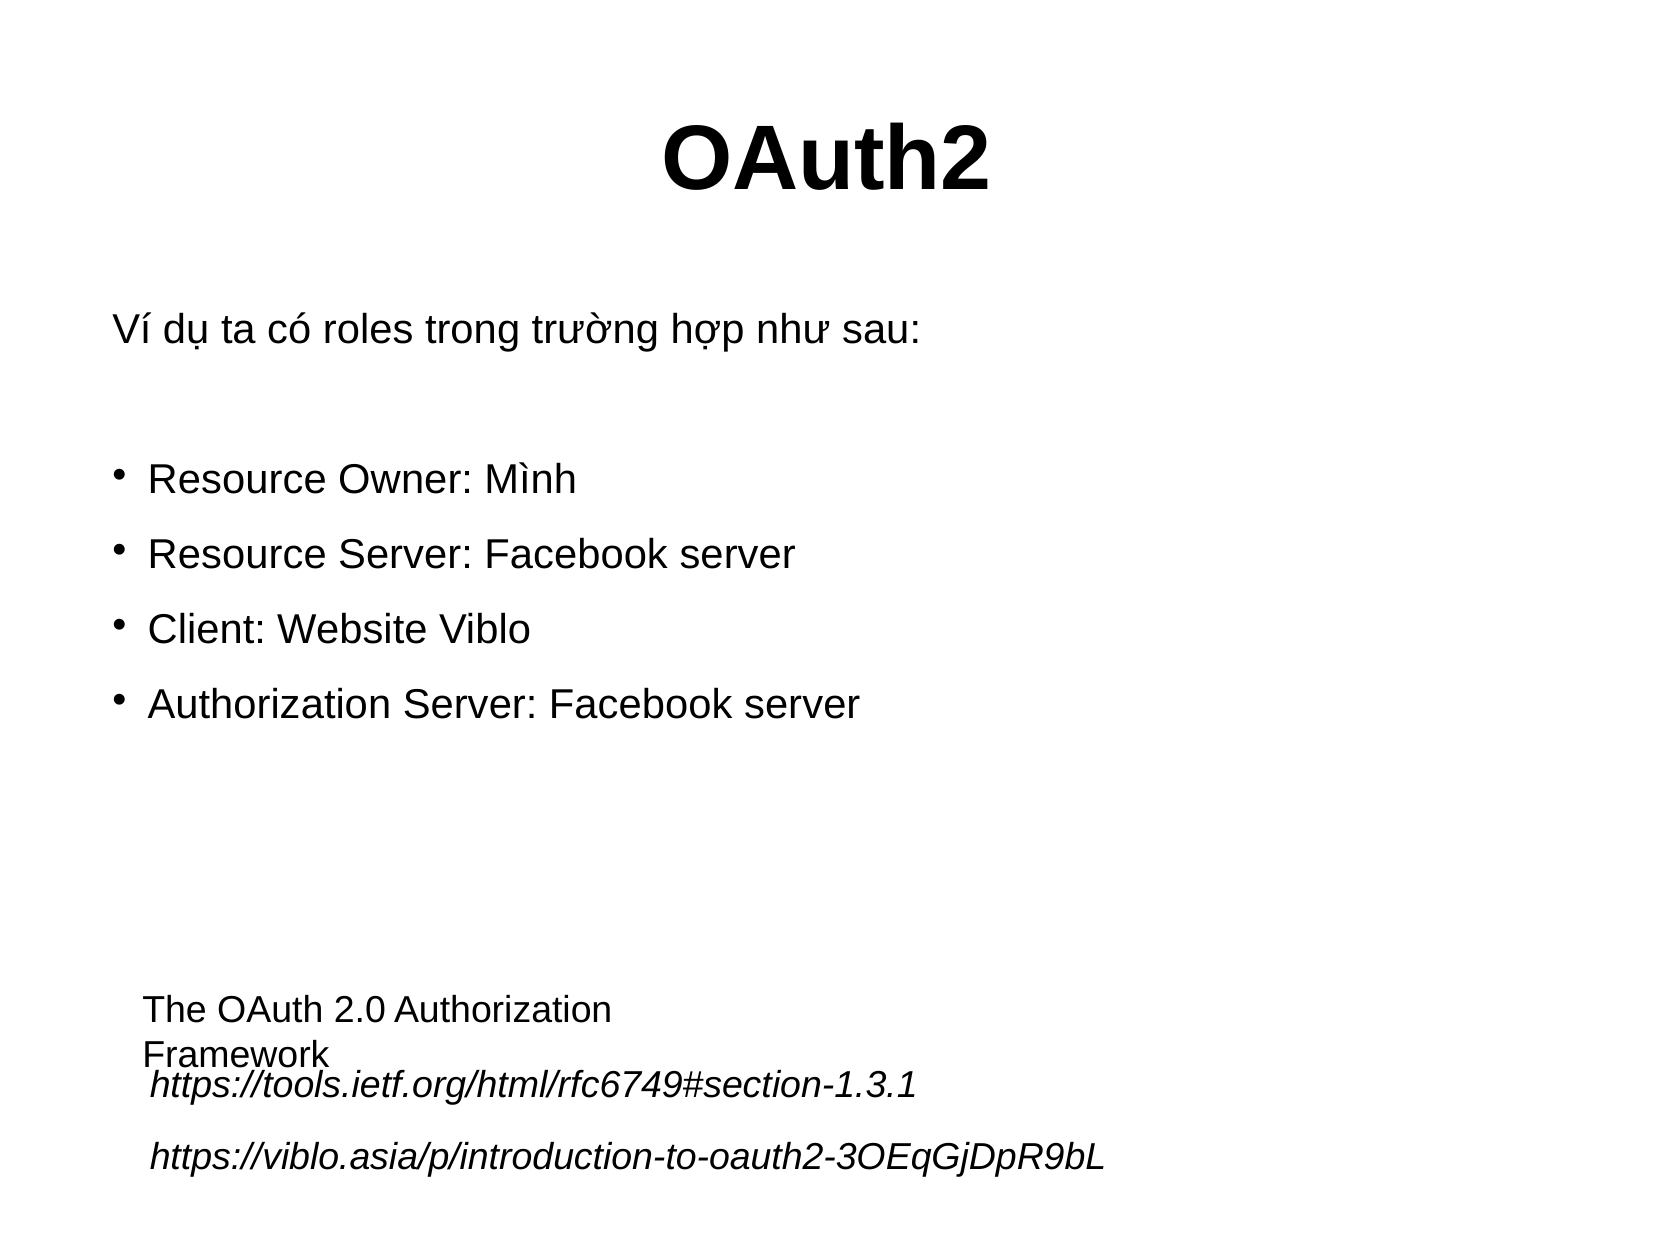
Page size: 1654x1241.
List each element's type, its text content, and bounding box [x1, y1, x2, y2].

text_box Ví dụ ta có roles trong trường hợp như sau: Resource Owner: Mình Resource Server: Facebook server Client: Website Viblo Authorization Server: Facebook server [97, 269, 1575, 735]
text_box OAuth2 [82, 97, 1571, 208]
text_box https://tools.ietf.org/html/rfc6749#section-1.3.1 [135, 1053, 933, 1113]
text_box The OAuth 2.0 Authorization Framework [127, 978, 825, 1083]
text_box https://viblo.asia/p/introduction-to-oauth2-3OEqGjDpR9bL [135, 1124, 1122, 1185]
